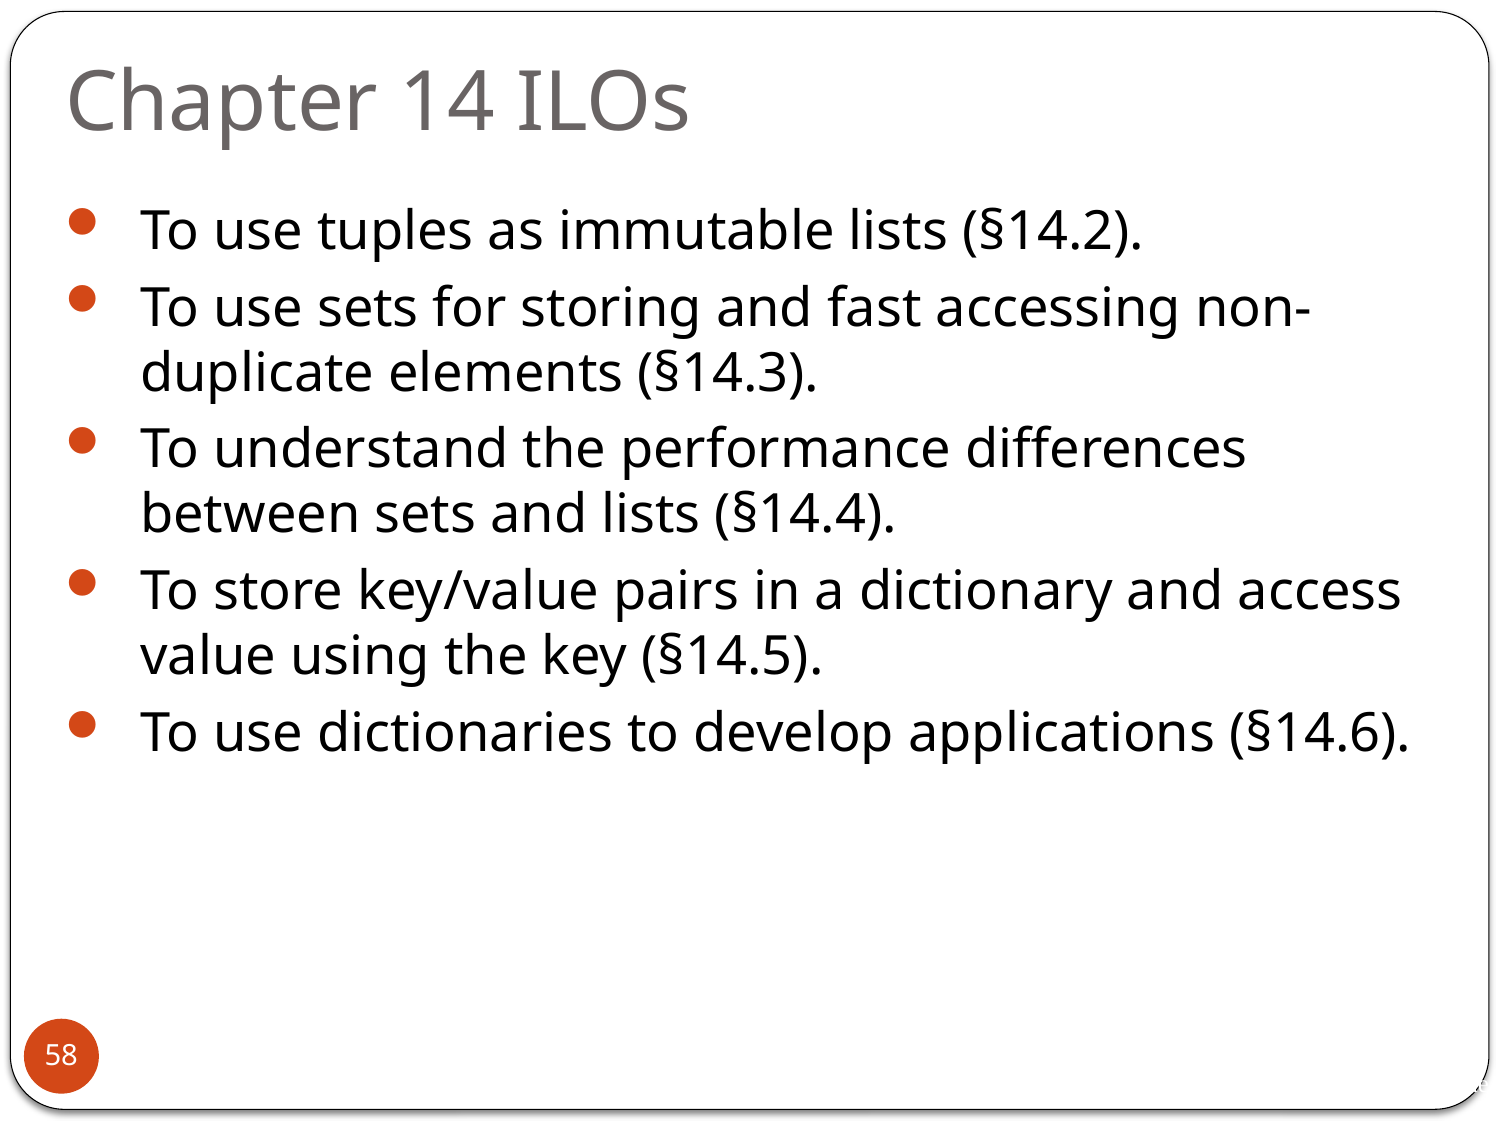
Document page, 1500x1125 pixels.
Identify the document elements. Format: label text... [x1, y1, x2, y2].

slide_number 58 [23, 1020, 99, 1094]
list To use tuples as immutable lists (§14.2). To use sets for storing and fast accessing non-duplicate elements (§14.3). To understand the performance differences between sets and lists (§14.4). To store key/value pairs in a dictionary and access value using the key (§14.5). To use dictionaries to develop applications (§14.6). [50, 187, 1463, 1063]
title Chapter 14 ILOs [50, 50, 1500, 163]
